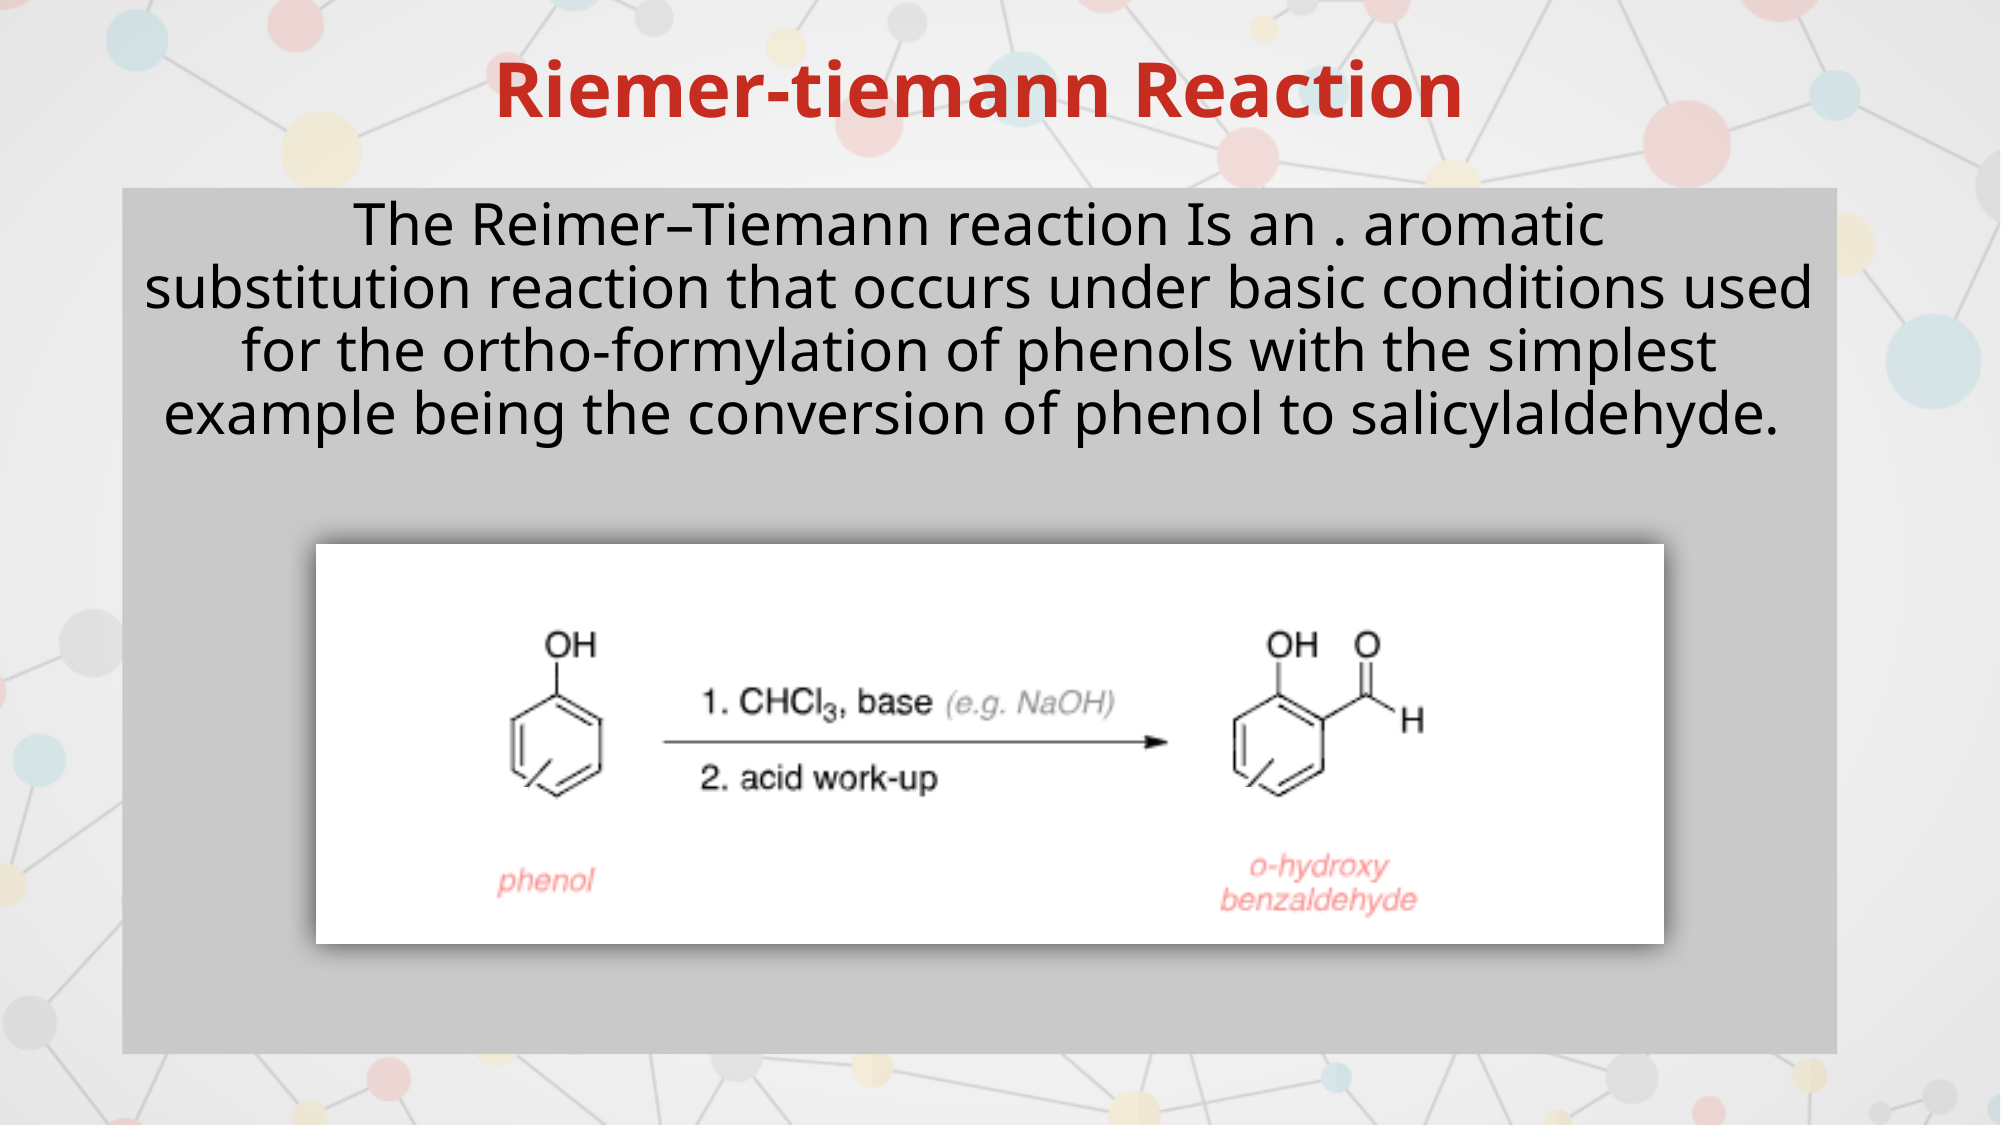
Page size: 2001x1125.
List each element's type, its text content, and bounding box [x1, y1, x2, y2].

text_box Riemer-tiemann Reaction [436, 15, 1543, 170]
picture [0, 0, 2001, 1125]
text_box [316, 544, 1664, 944]
title The Reimer–Tiemann reaction Is an . aromatic substitution reaction that occurs under basic conditions used for the ortho-formylation of phenols with the simplest example being the conversion of phenol to salicylaldehyde. [122, 187, 1838, 1055]
